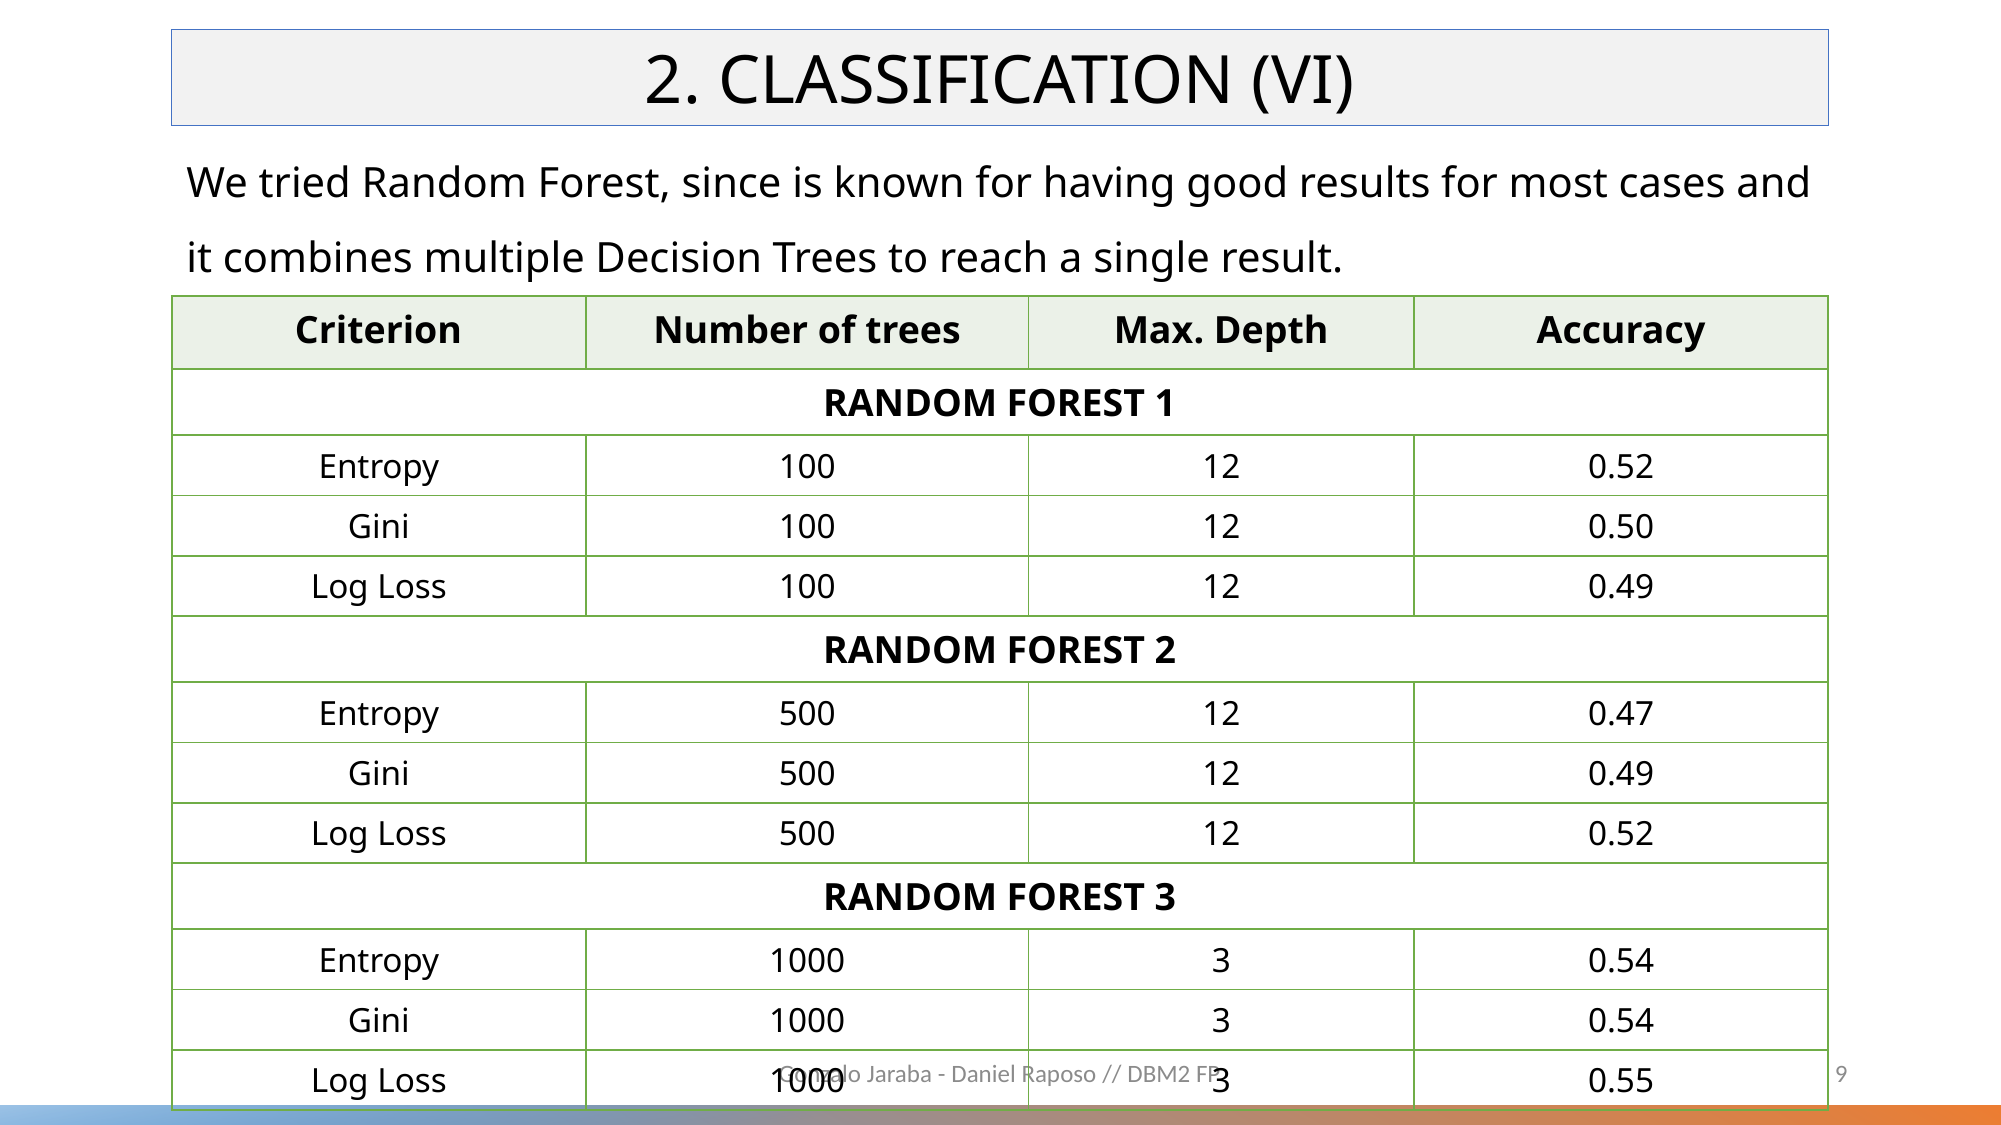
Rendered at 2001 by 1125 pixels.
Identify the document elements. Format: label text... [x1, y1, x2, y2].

table_cell 12 [1029, 496, 1413, 555]
text_box [0, 1104, 973, 1125]
title 2. CLASSIFICATION (VI) [171, 29, 1829, 123]
table_cell RANDOM FOREST 2 [173, 617, 1827, 681]
table_cell Entropy [173, 683, 585, 742]
table_cell 3 [1029, 990, 1413, 1049]
table_cell 0.49 [1415, 557, 1827, 615]
text_box We tried Random Forest, since is known for having good results for most cases and it combines multiple Decision Trees to reach a single result. [171, 123, 1829, 289]
table_cell Log Loss [173, 557, 585, 615]
table_cell 1000 [587, 1051, 1028, 1109]
table_cell 0.47 [1415, 683, 1827, 742]
table_cell 0.54 [1415, 990, 1827, 1049]
table_cell 3 [1029, 1051, 1413, 1109]
table_cell RANDOM FOREST 3 [173, 864, 1827, 928]
table_cell 12 [1029, 436, 1413, 495]
table_cell RANDOM FOREST 1 [173, 370, 1827, 434]
table_cell Entropy [173, 436, 585, 495]
table_header Accuracy [1415, 297, 1827, 368]
table_cell Gini [173, 743, 585, 802]
table_cell 1000 [587, 990, 1028, 1049]
table_cell 100 [587, 436, 1028, 495]
table_cell 0.50 [1415, 496, 1827, 555]
table_cell 100 [587, 557, 1028, 615]
table_cell 1000 [587, 930, 1028, 989]
table_header Number of trees [587, 297, 1028, 368]
table_cell 12 [1029, 557, 1413, 615]
slide_number 9 [1829, 1042, 1863, 1103]
table_cell 12 [1029, 683, 1413, 742]
table_cell 12 [1029, 804, 1413, 862]
table_cell 0.49 [1415, 743, 1827, 802]
table_cell 500 [587, 804, 1028, 862]
table_cell 500 [587, 683, 1028, 742]
table_cell 0.55 [1415, 1051, 1827, 1109]
table_header Criterion [173, 297, 585, 368]
table_cell Log Loss [173, 804, 585, 862]
table_cell 12 [1029, 743, 1413, 802]
table_cell 0.52 [1415, 436, 1827, 495]
table_cell 0.54 [1415, 930, 1827, 989]
table_cell Entropy [173, 930, 585, 989]
table_cell 500 [587, 743, 1028, 802]
table_cell 100 [587, 496, 1028, 555]
table_cell 3 [1029, 930, 1413, 989]
table_cell 0.52 [1415, 804, 1827, 862]
text_box [973, 1104, 2000, 1125]
table_header Max. Depth [1029, 297, 1413, 368]
table_cell Gini [173, 990, 585, 1049]
table_cell Log Loss [173, 1051, 585, 1109]
table_cell Gini [173, 496, 585, 555]
